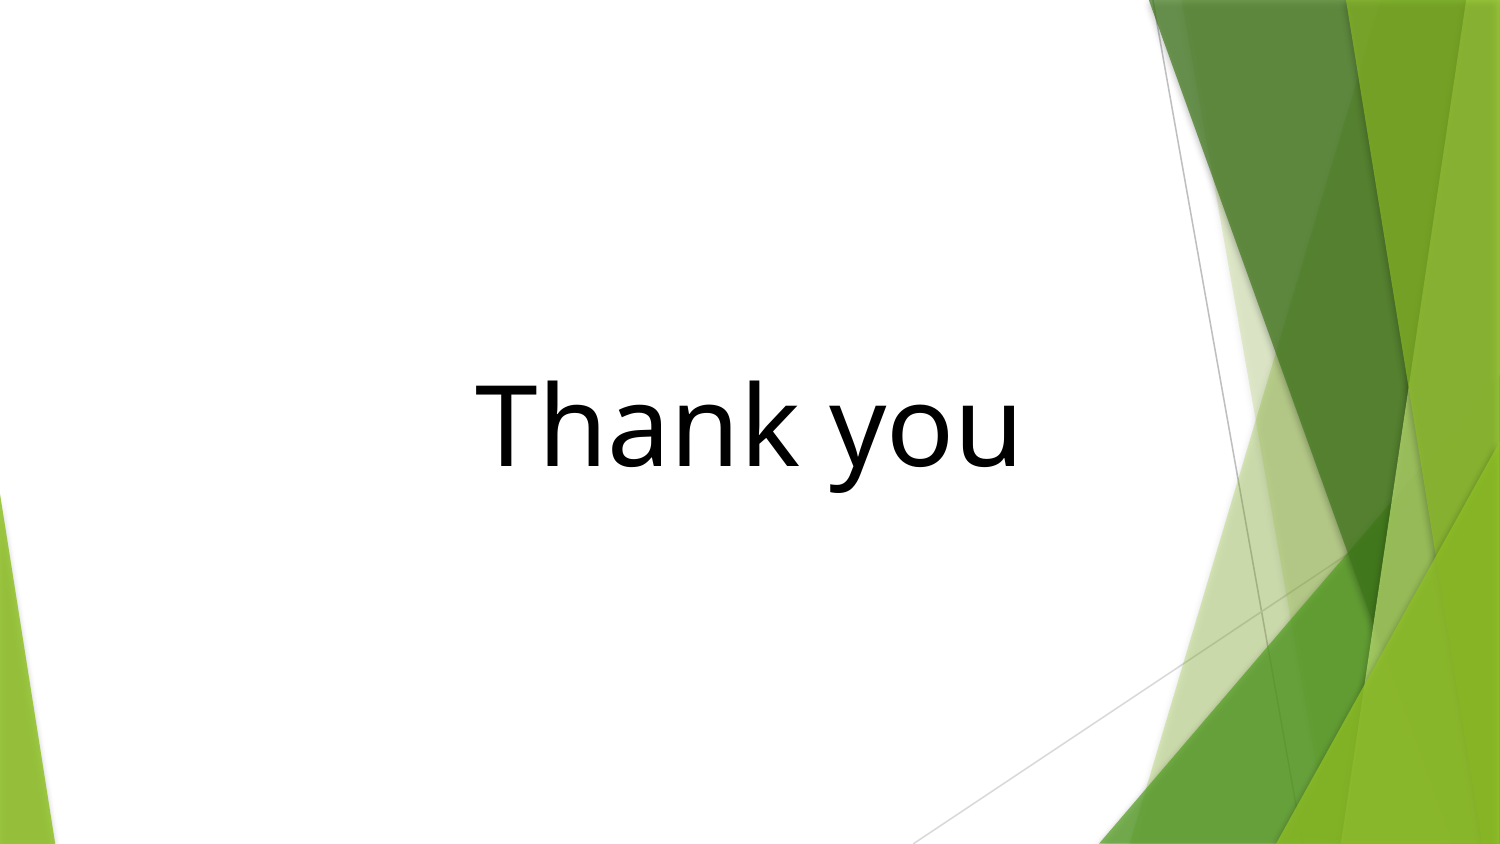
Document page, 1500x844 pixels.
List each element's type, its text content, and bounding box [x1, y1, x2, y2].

text_box Thank you [460, 346, 1040, 497]
text_box [74, 37, 1425, 173]
text_box [74, 187, 750, 713]
